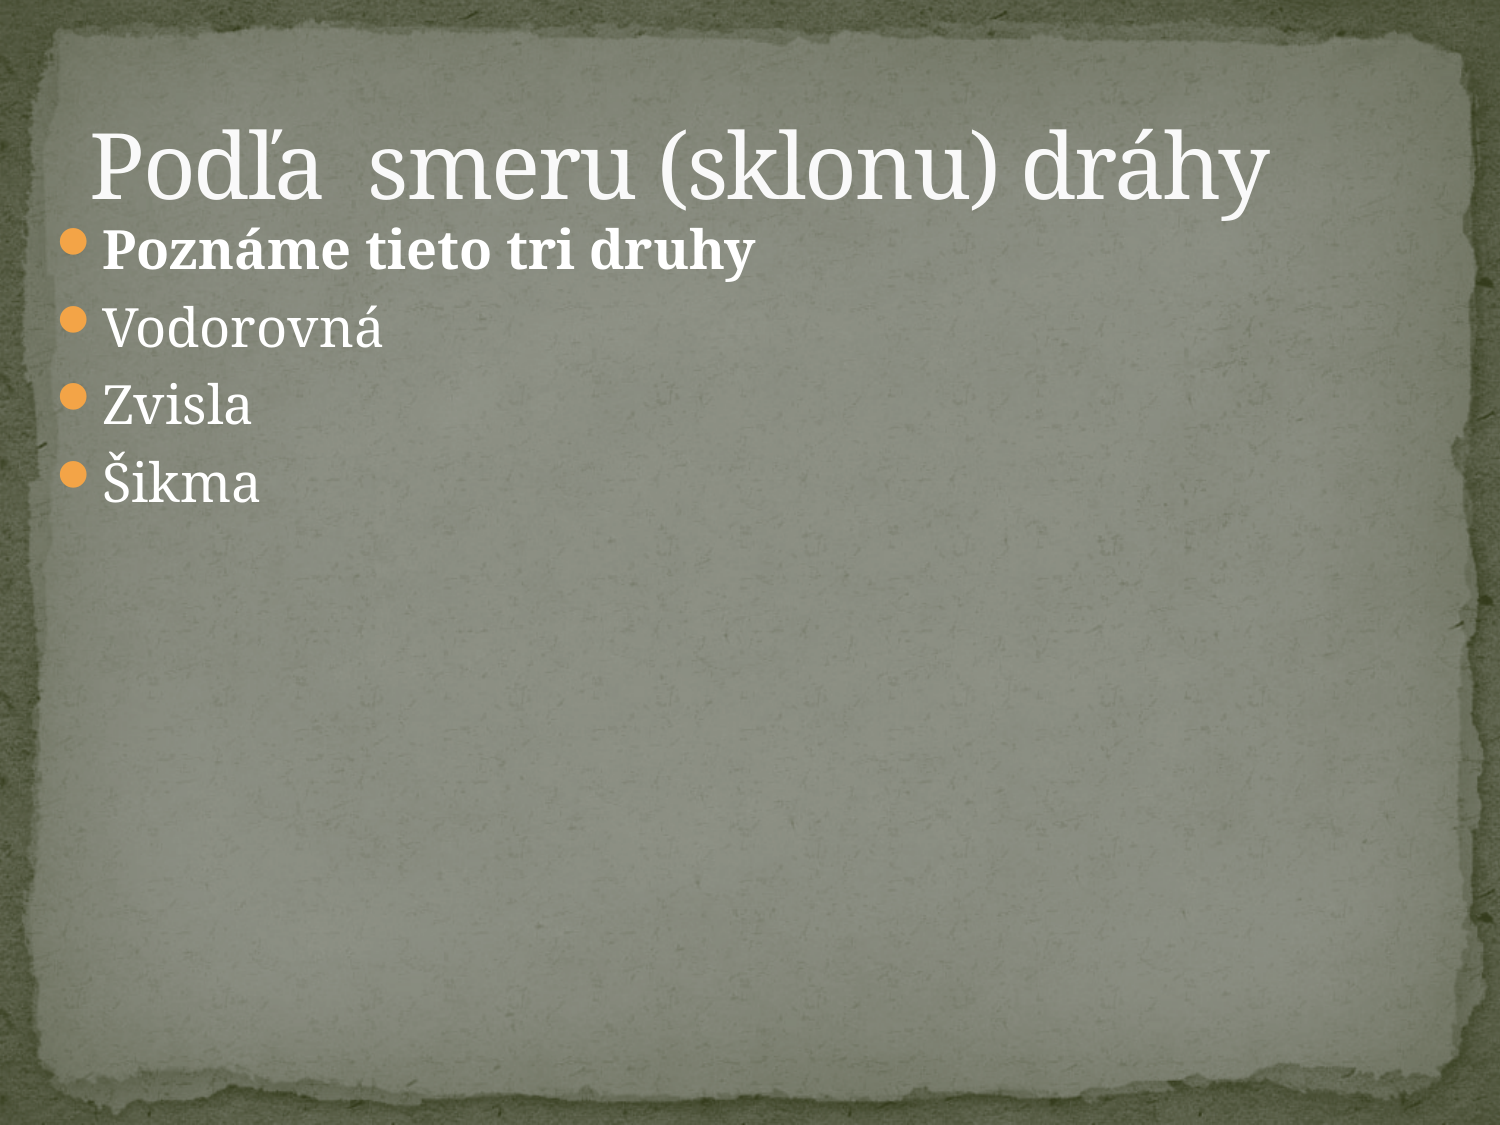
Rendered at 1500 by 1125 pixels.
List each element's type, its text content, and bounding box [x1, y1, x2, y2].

list Poznáme tieto tri druhy Vodorovná Zvisla Šikma [41, 208, 1425, 1083]
title Podľa smeru (sklonu) dráhy [74, 24, 1425, 225]
